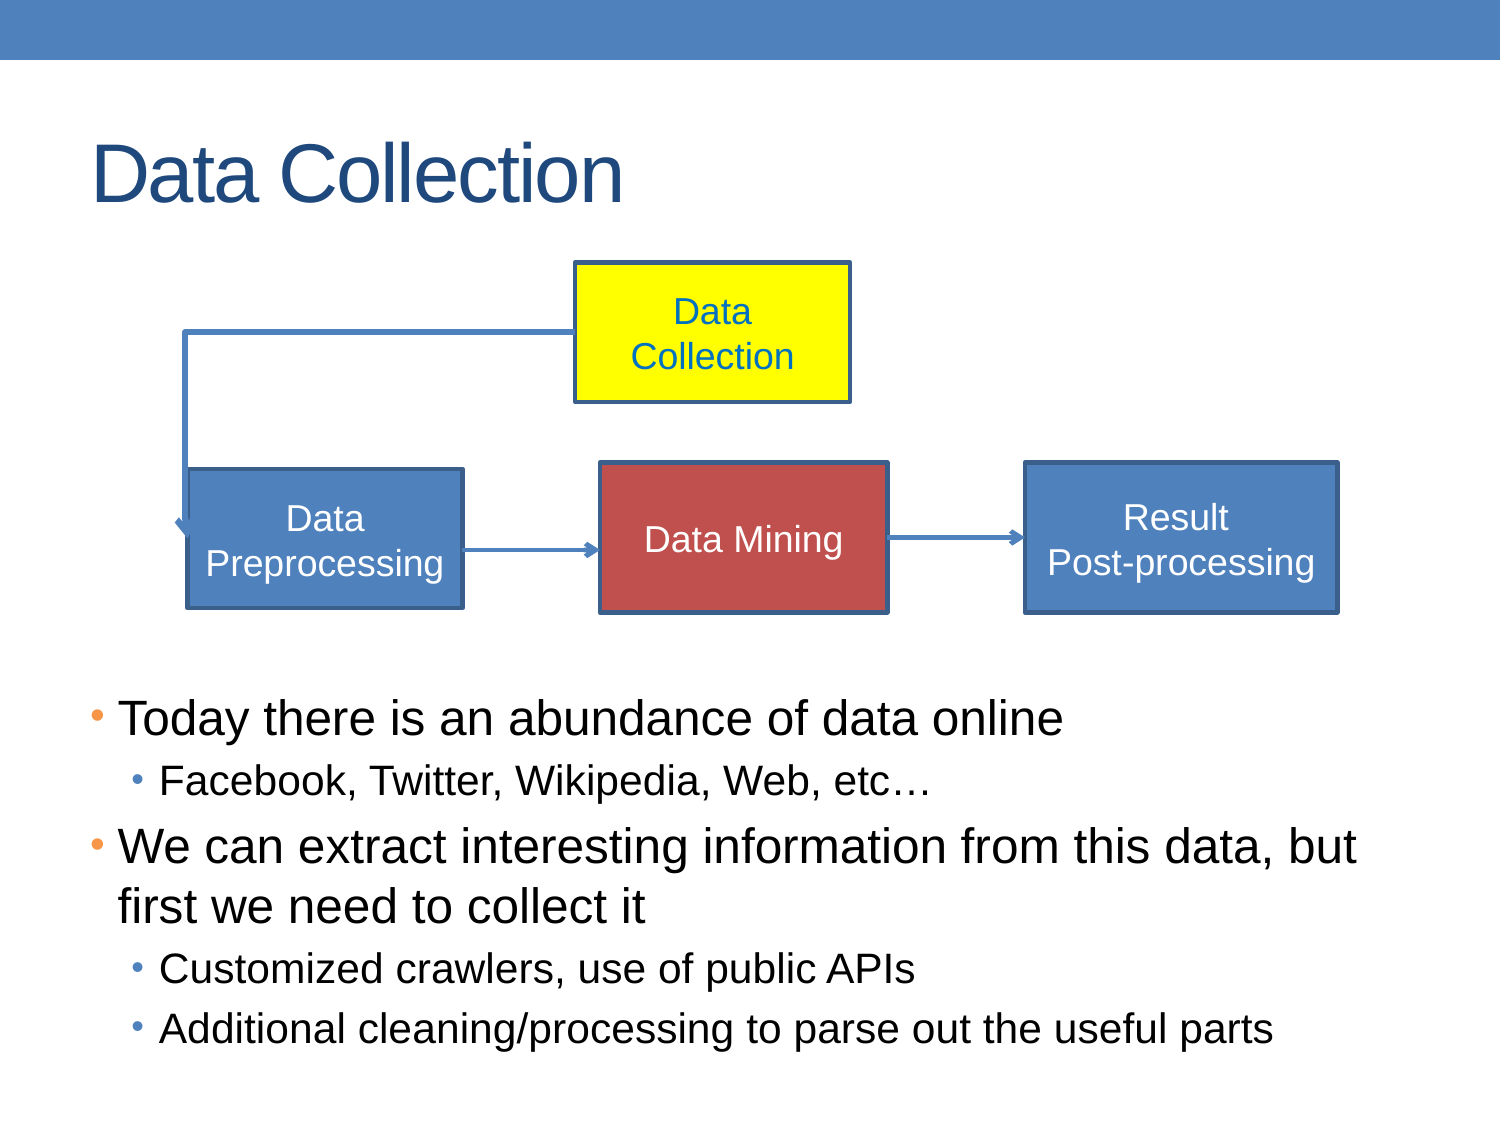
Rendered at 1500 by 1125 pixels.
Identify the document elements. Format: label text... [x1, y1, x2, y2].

text_box Data Collection [573, 260, 852, 404]
text_box Data Preprocessing [185, 543, 465, 610]
text_box Result Post-processing [1023, 460, 1340, 615]
list Today there is an abundance of data online Facebook, Twitter, Wikipedia, Web, etc… We can extract interesting information from this data, but first we need to collect it Customized crawlers, use of public APIs Additional cleaning/processing to parse out the useful parts [75, 262, 1425, 1063]
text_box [187, 331, 576, 539]
title Data Collection [75, 87, 1425, 250]
text_box Data Mining [598, 460, 890, 615]
